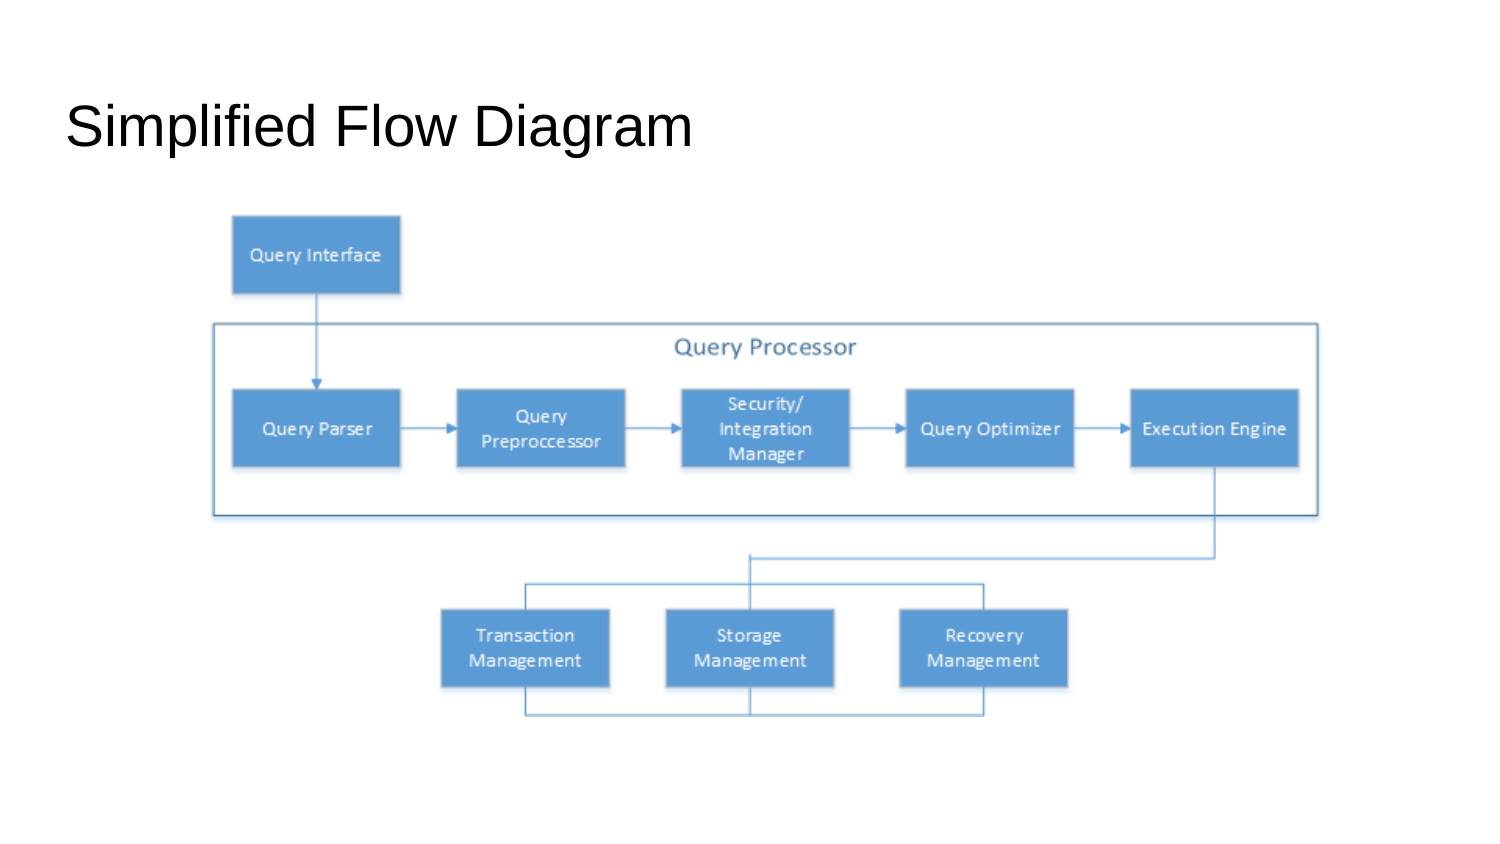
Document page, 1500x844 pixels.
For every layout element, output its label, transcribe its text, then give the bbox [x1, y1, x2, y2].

text_box Simplified Flow Diagram [51, 72, 1449, 167]
picture [205, 213, 1327, 717]
